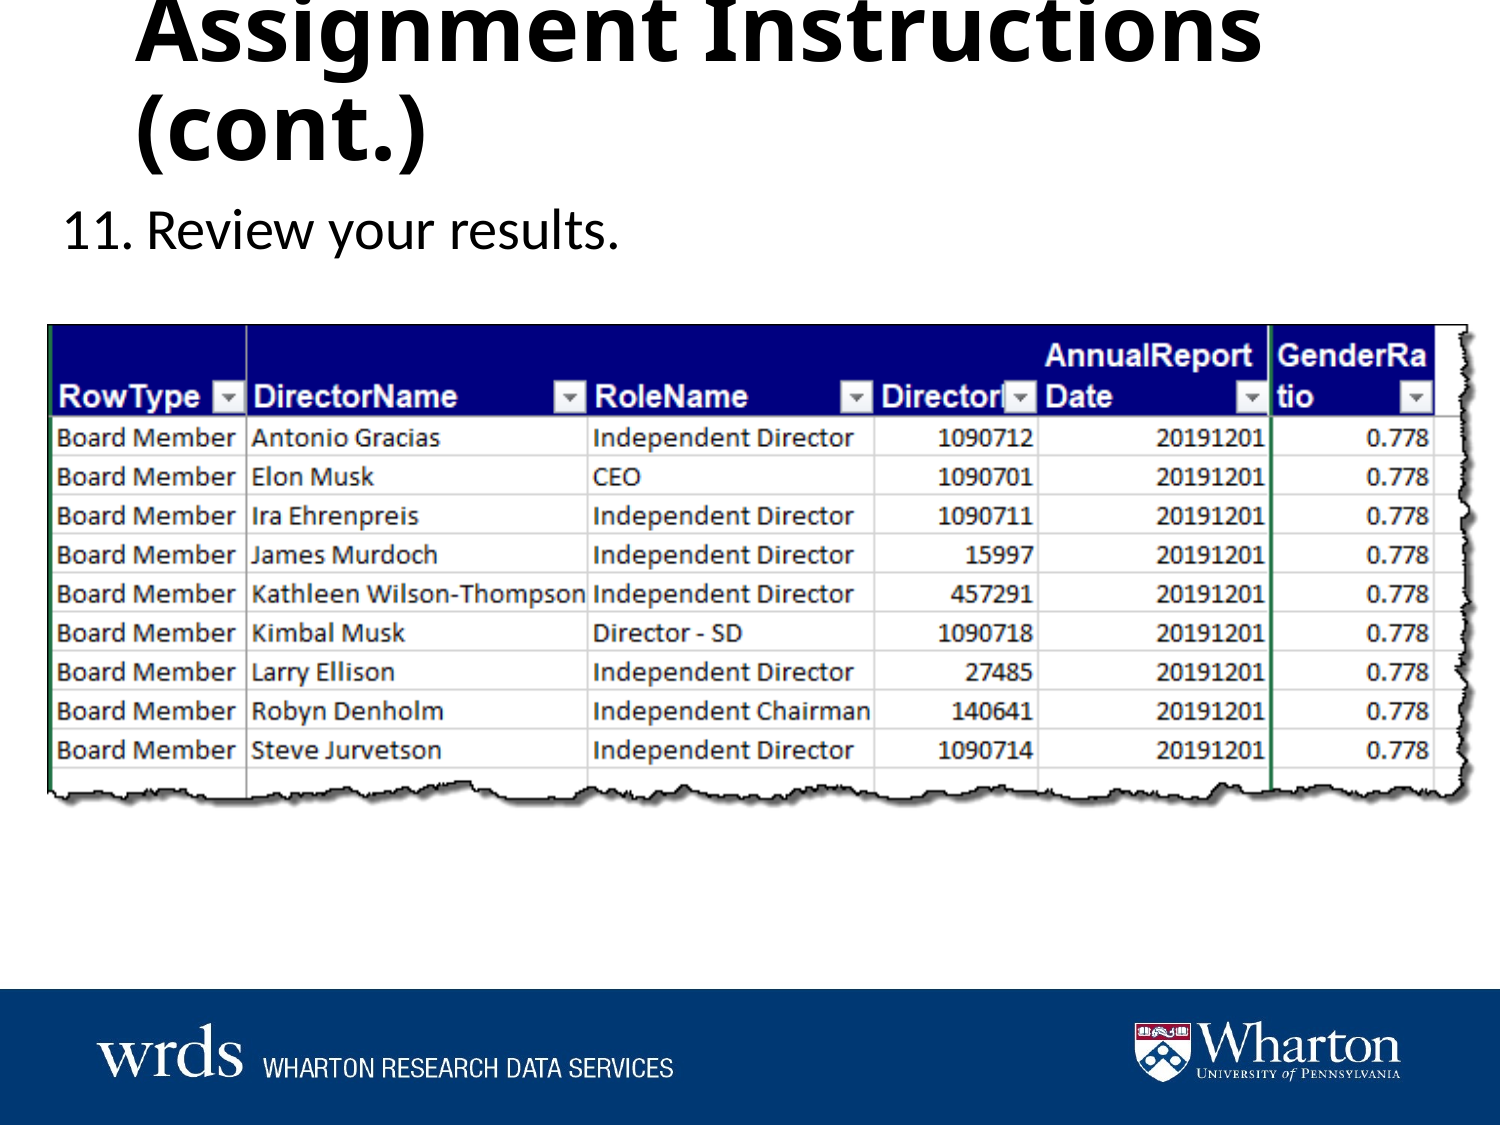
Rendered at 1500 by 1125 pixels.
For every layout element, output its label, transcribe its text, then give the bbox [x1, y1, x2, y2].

picture [0, 72, 1500, 1125]
title Assignment Instructions (cont.) [120, 0, 1415, 72]
